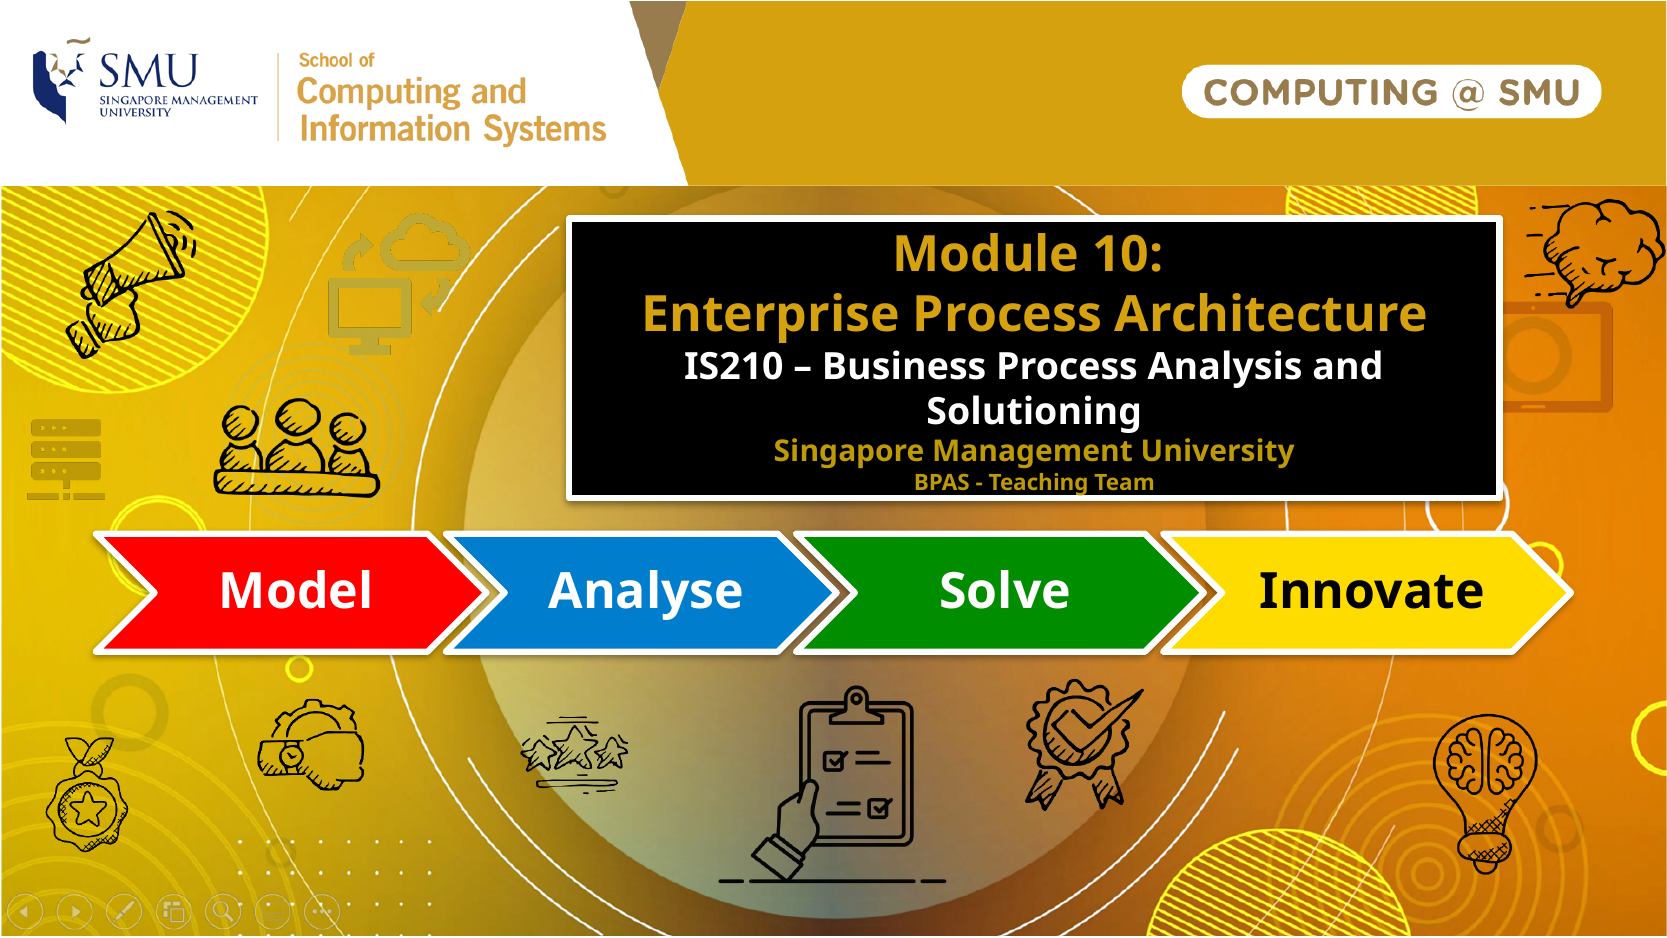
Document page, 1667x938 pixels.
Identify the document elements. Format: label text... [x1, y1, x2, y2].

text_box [94, 533, 1572, 652]
picture [0, 1, 1667, 936]
text_box Module 10: Enterprise Process Architecture IS210 – Business Process Analysis and Solutioning Singapore Management University BPAS - Teaching Team [566, 215, 1503, 501]
